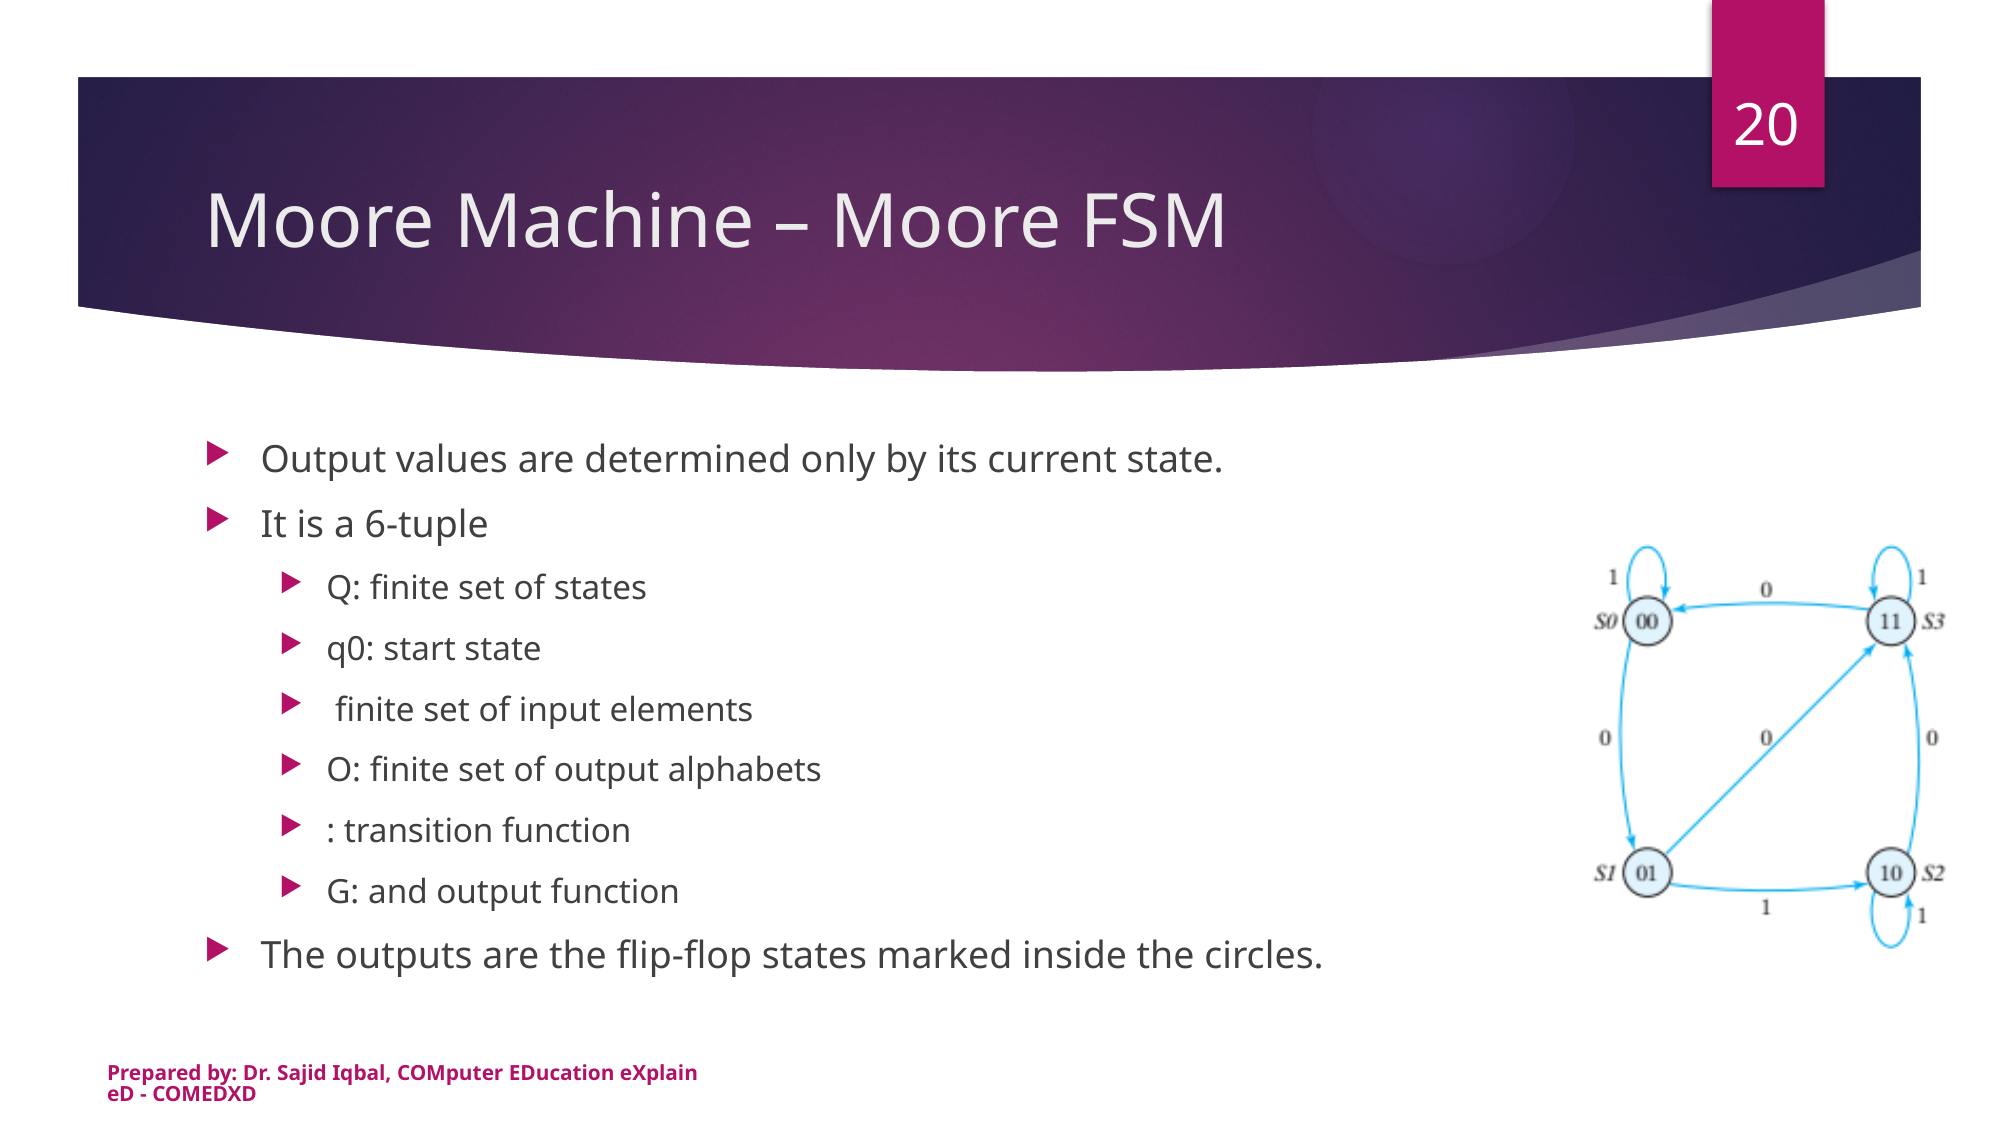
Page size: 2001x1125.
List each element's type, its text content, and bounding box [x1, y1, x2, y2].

footer Prepared by: Dr. Sajid Iqbal, COMputer EDucation eXplaineD - COMEDXD [92, 1048, 726, 1099]
slide_number 20 [1698, 48, 1836, 175]
title Moore Machine – Moore FSM [189, 159, 1627, 276]
picture [1567, 528, 1971, 966]
